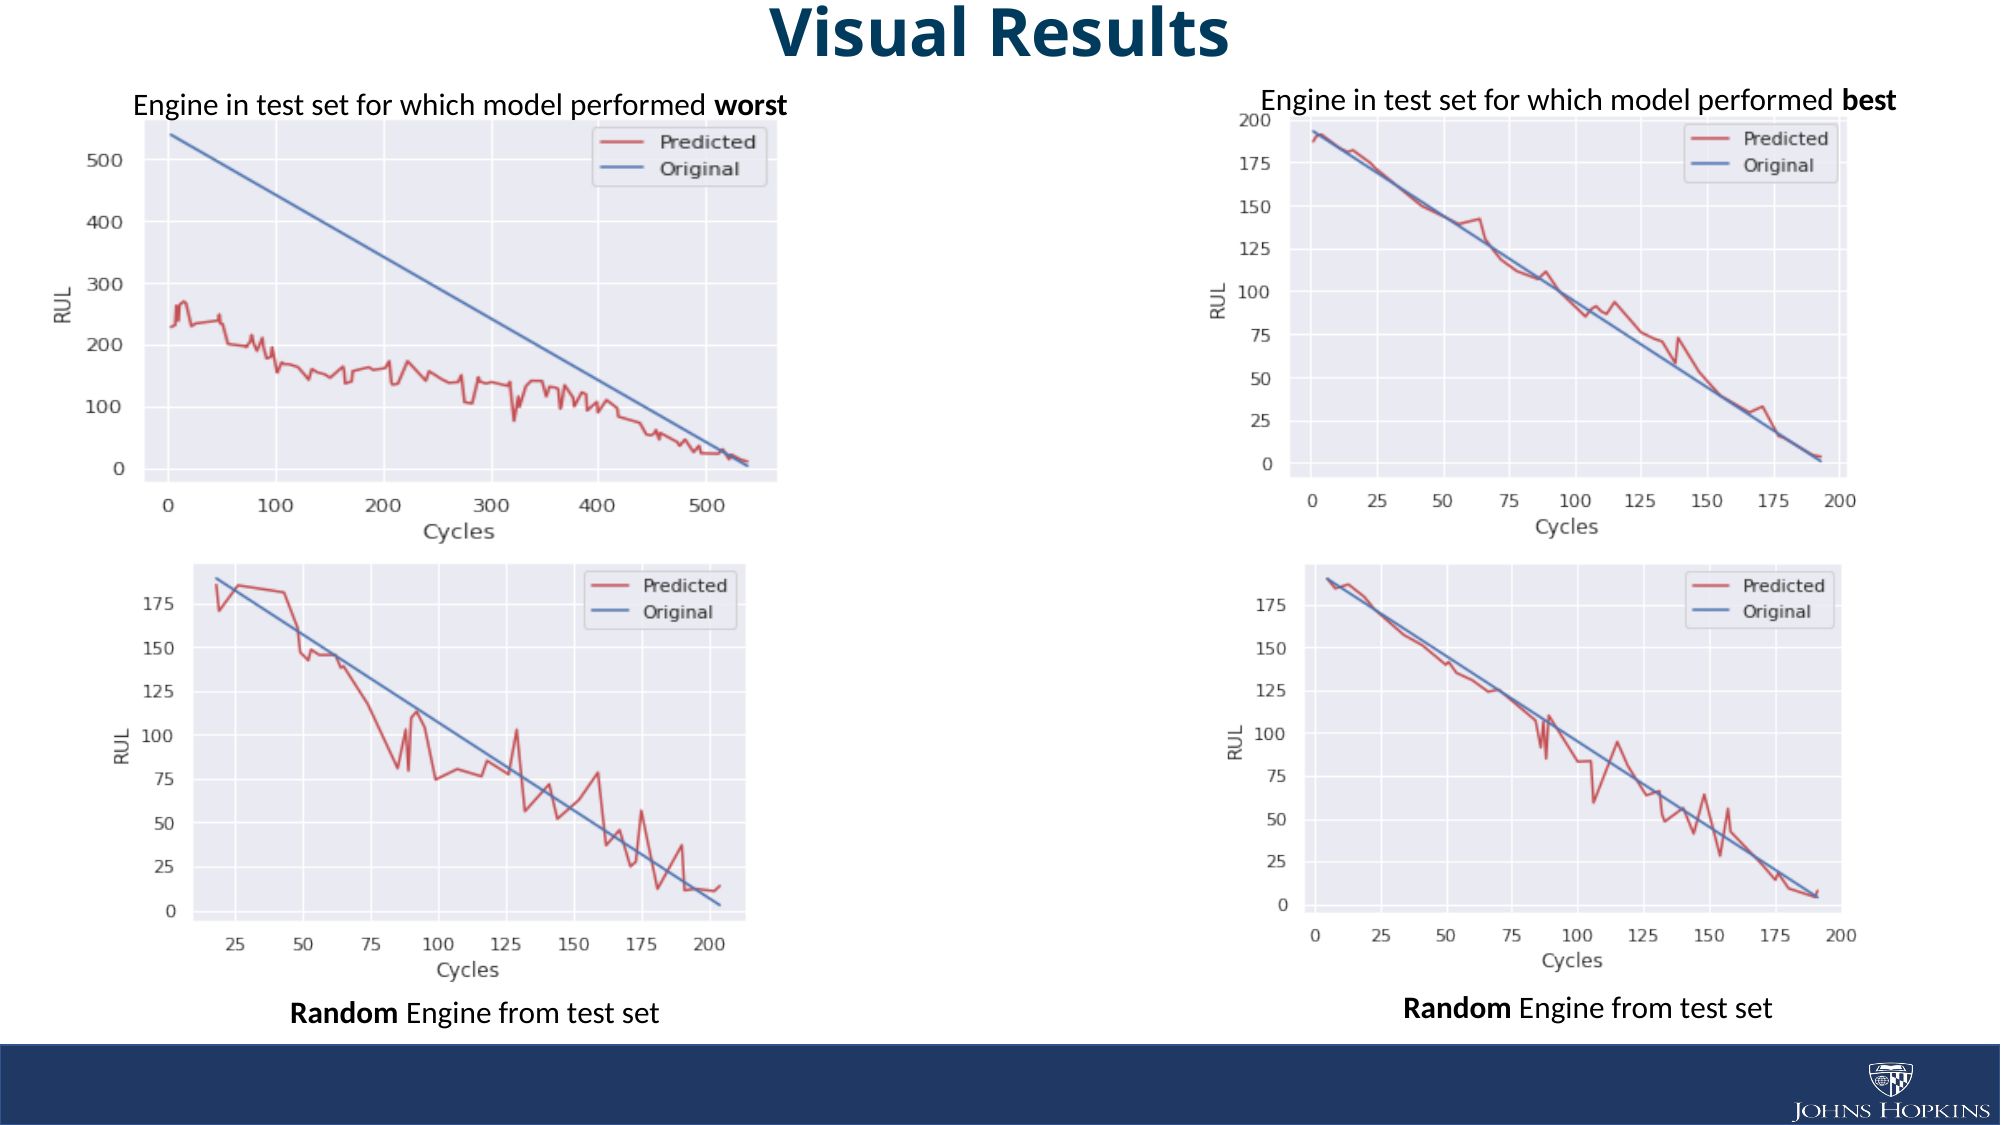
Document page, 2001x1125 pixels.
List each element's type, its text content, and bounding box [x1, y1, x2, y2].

picture [39, 107, 790, 994]
text_box Engine in test set for which model performed best [1222, 71, 1936, 124]
text_box Visual Results [187, 0, 1813, 62]
text_box [187, 62, 1813, 164]
picture [1215, 552, 1869, 984]
picture [1744, 1028, 2000, 1125]
picture [1197, 102, 1869, 551]
text_box Random Engine from test set [118, 984, 833, 1038]
text_box Random Engine from test set [1231, 979, 1946, 1033]
text_box Engine in test set for which model performed worst [103, 76, 818, 129]
text_box [0, 1044, 1744, 1125]
